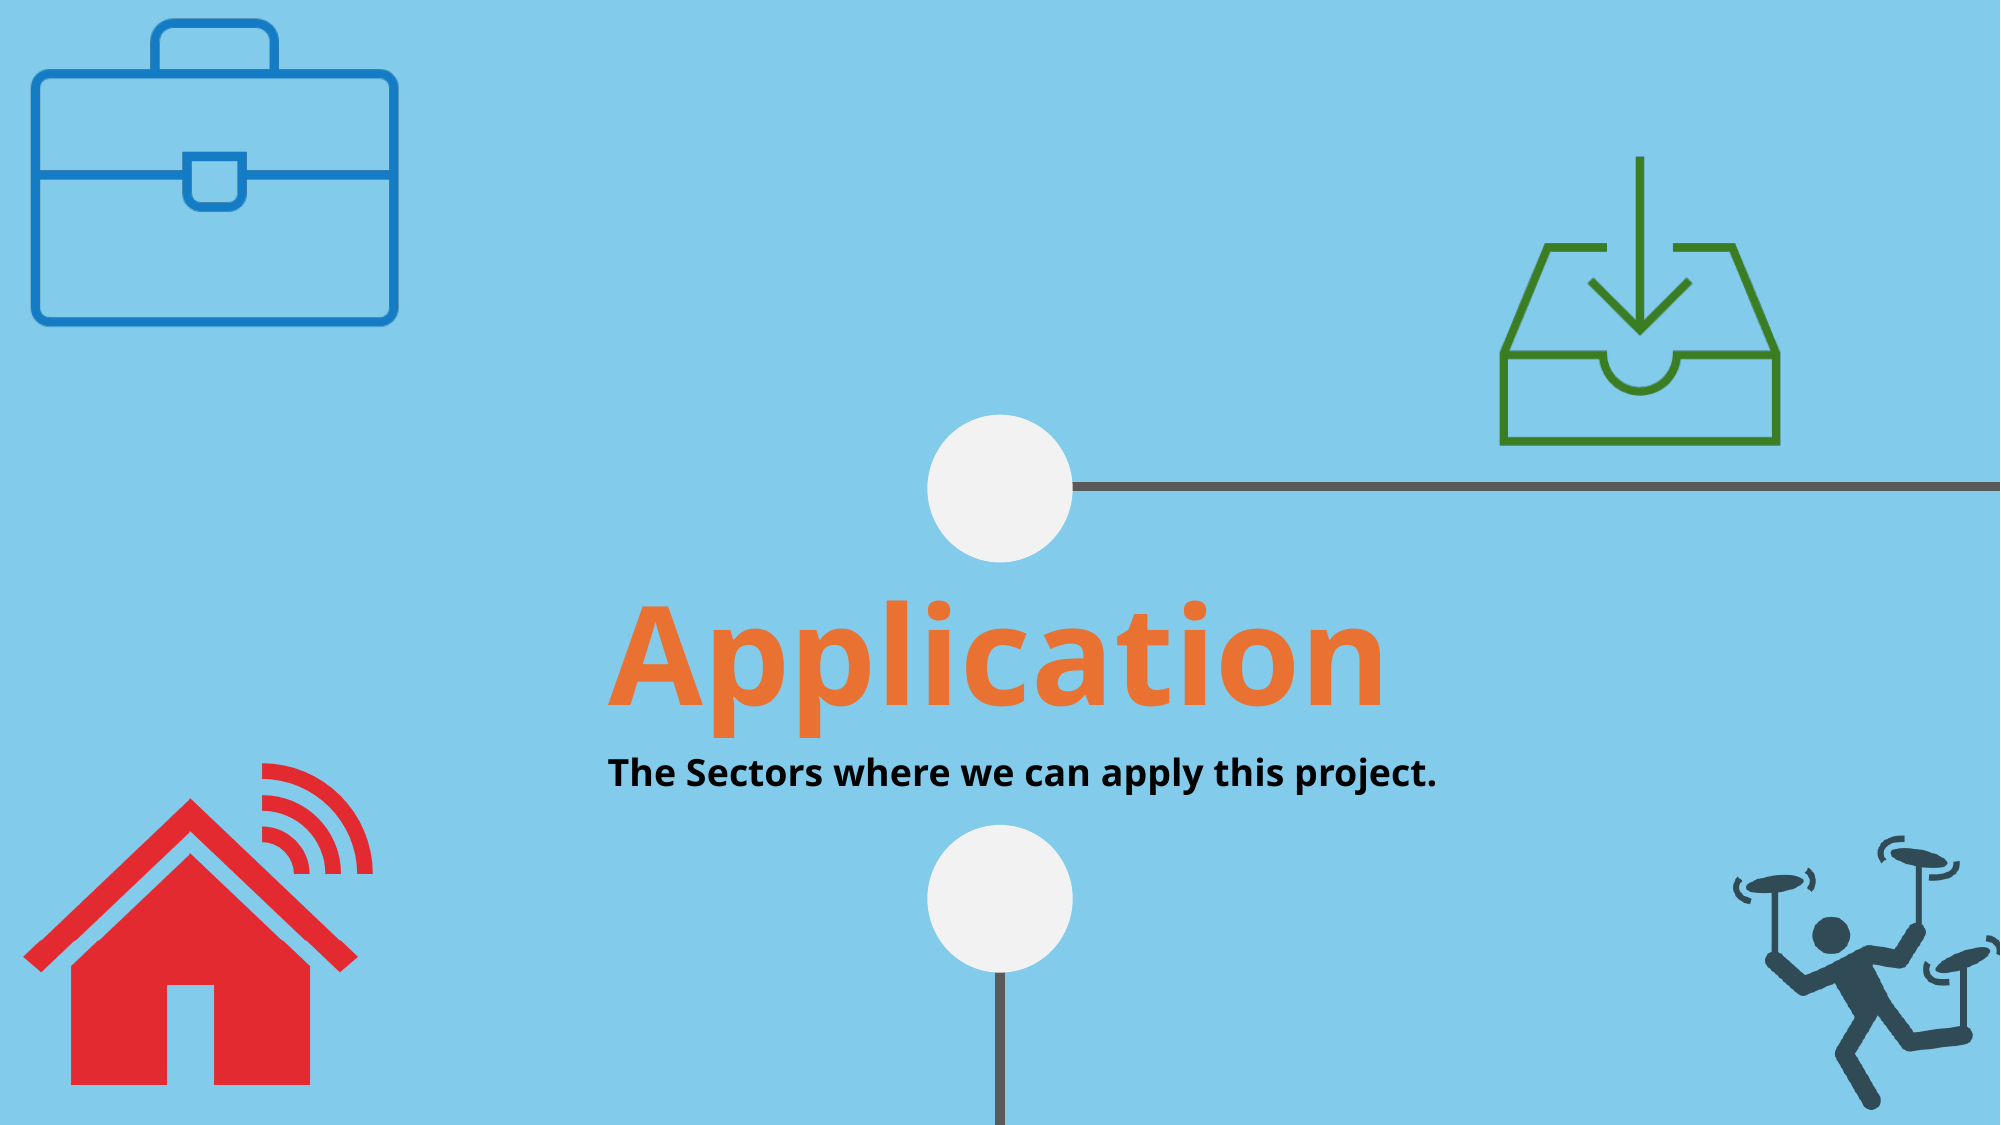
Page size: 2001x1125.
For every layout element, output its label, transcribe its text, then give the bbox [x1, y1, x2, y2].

text_box Application [301, 560, 1699, 740]
picture [1717, 824, 2000, 1125]
text_box The Sectors where we can apply this project. [380, 741, 1666, 802]
picture [0, 749, 382, 1125]
text_box [925, 413, 1075, 560]
text_box [925, 823, 1075, 975]
picture [1442, 99, 1838, 496]
picture [0, 0, 427, 401]
